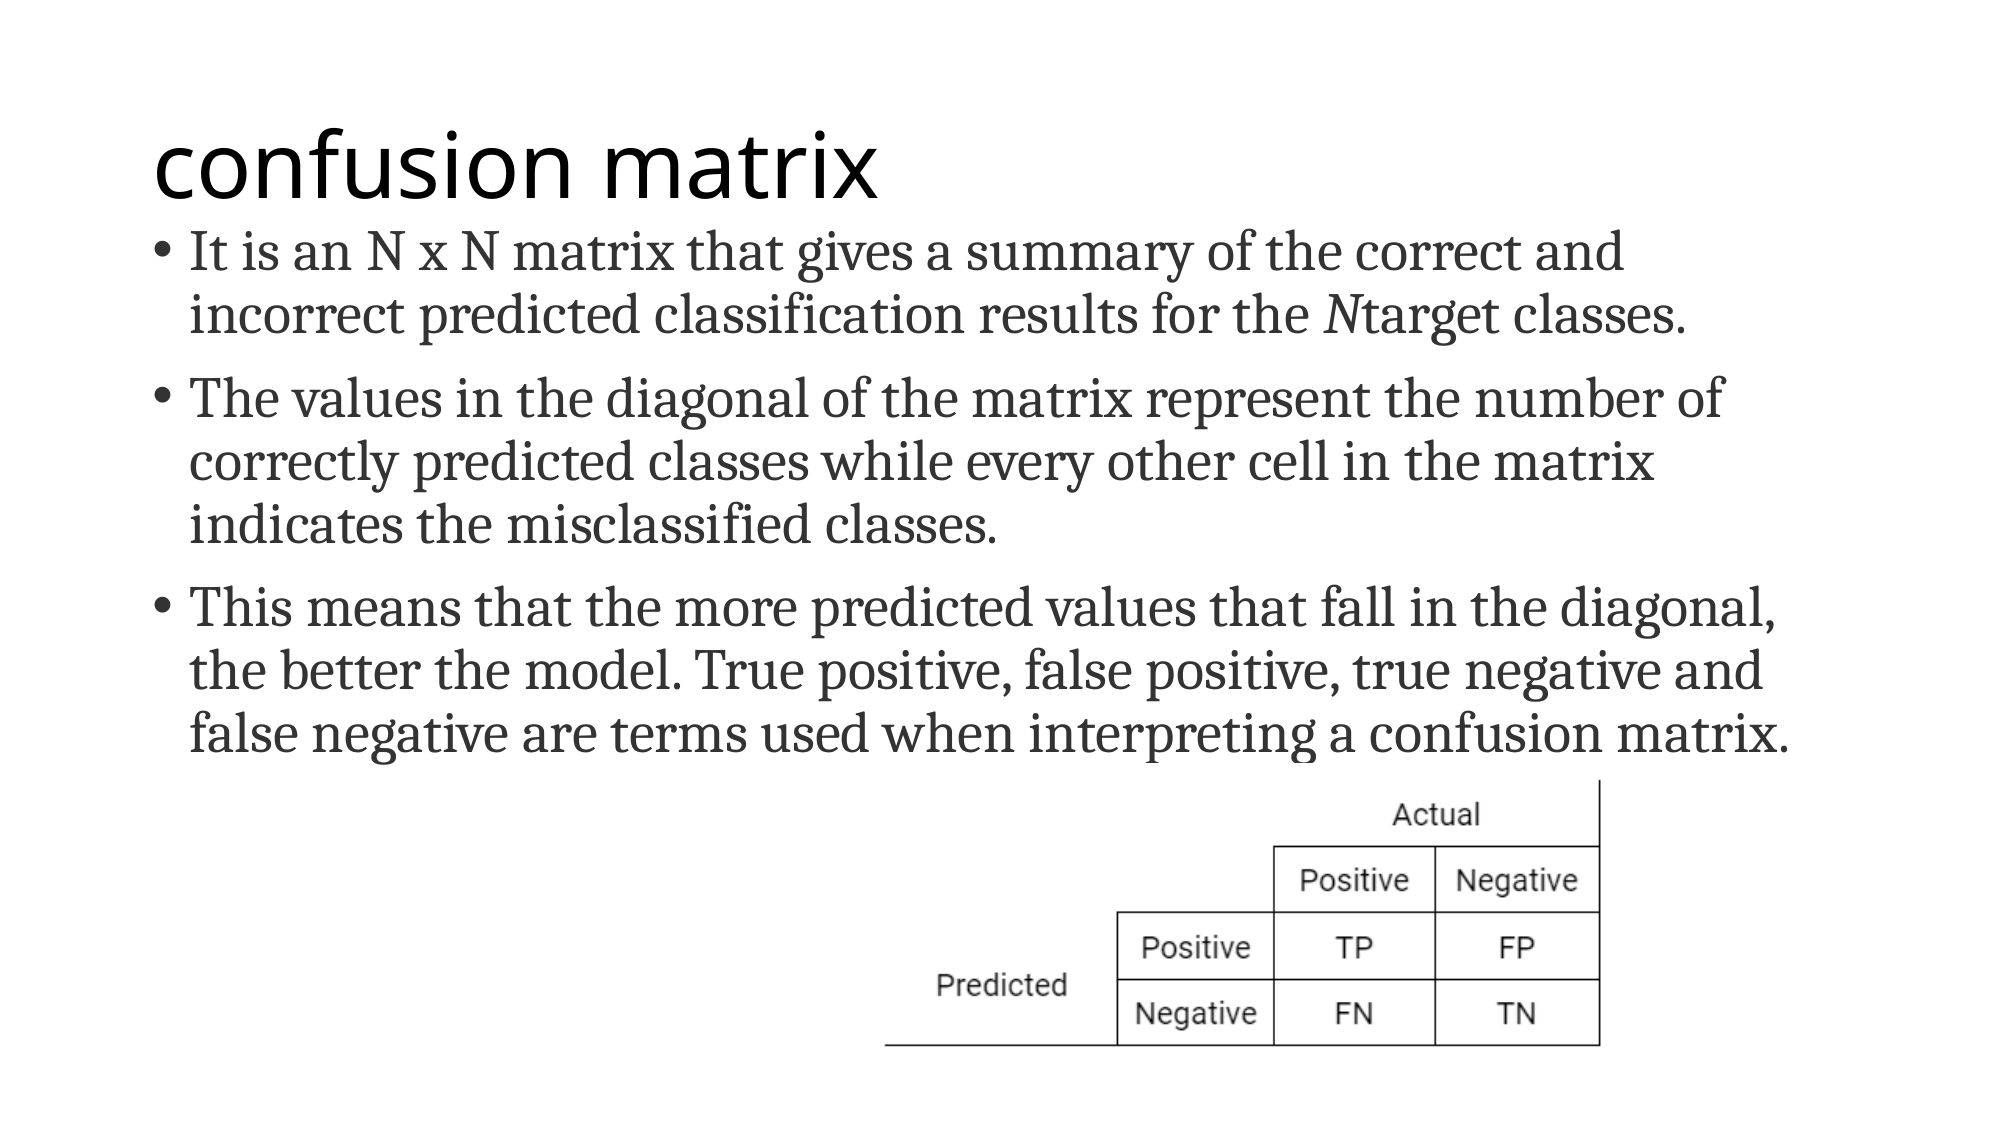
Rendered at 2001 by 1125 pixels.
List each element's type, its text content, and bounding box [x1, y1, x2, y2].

list It is an N x N matrix that gives a summary of the correct and incorrect predicted classification results for the Ntarget classes. The values in the diagonal of the matrix represent the number of correctly predicted classes while every other cell in the matrix indicates the misclassified classes. This means that the more predicted values that fall in the diagonal, the better the model. True positive, false positive, true negative and false negative are terms used when interpreting a confusion matrix. [137, 212, 1863, 1014]
title confusion matrix [137, 59, 1863, 212]
picture [857, 763, 1632, 1062]
